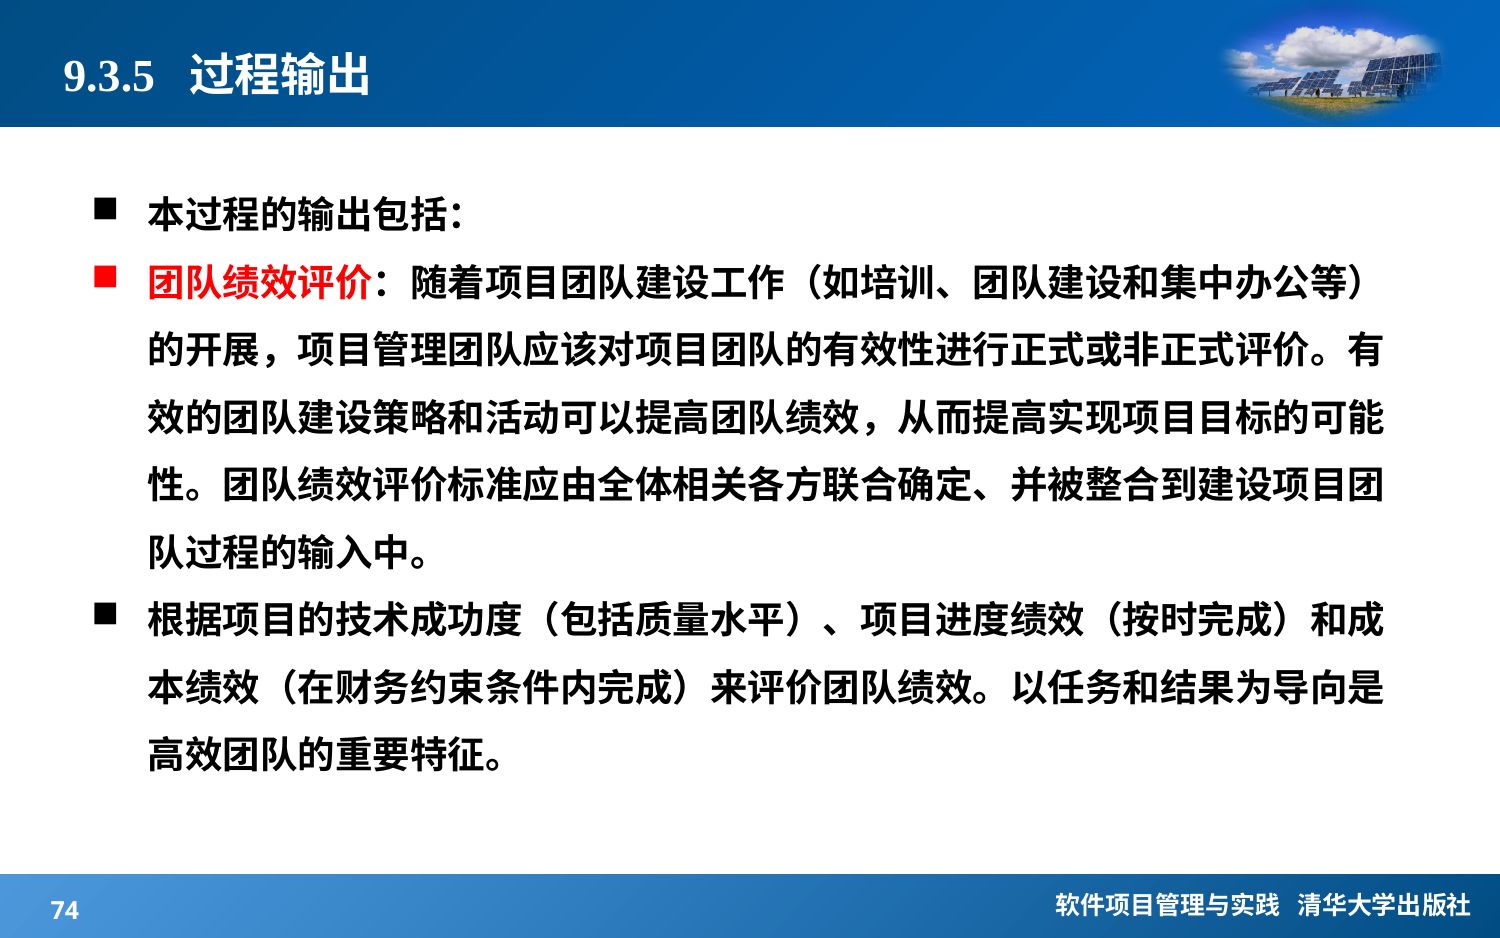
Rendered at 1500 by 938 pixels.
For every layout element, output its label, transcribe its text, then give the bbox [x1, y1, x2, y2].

text_box 本过程的输出包括： 团队绩效评价：随着项目团队建设工作（如培训、团队建设和集中办公等）的开展，项目管理团队应该对项目团队的有效性进行正式或非正式评价。有效的团队建设策略和活动可以提高团队绩效，从而提高实现项目目标的可能性。团队绩效评价标准应由全体相关各方联合确定、并被整合到建设项目团队过程的输入中。 根据项目的技术成功度（包括质量水平）、项目进度绩效（按时完成）和成本绩效（在财务约束条件内完成）来评价团队绩效。以任务和结果为导向是高效团队的重要特征。 [76, 161, 1424, 748]
title 9.3.5 过程输出 [48, 19, 1140, 127]
picture [1233, 6, 1433, 113]
